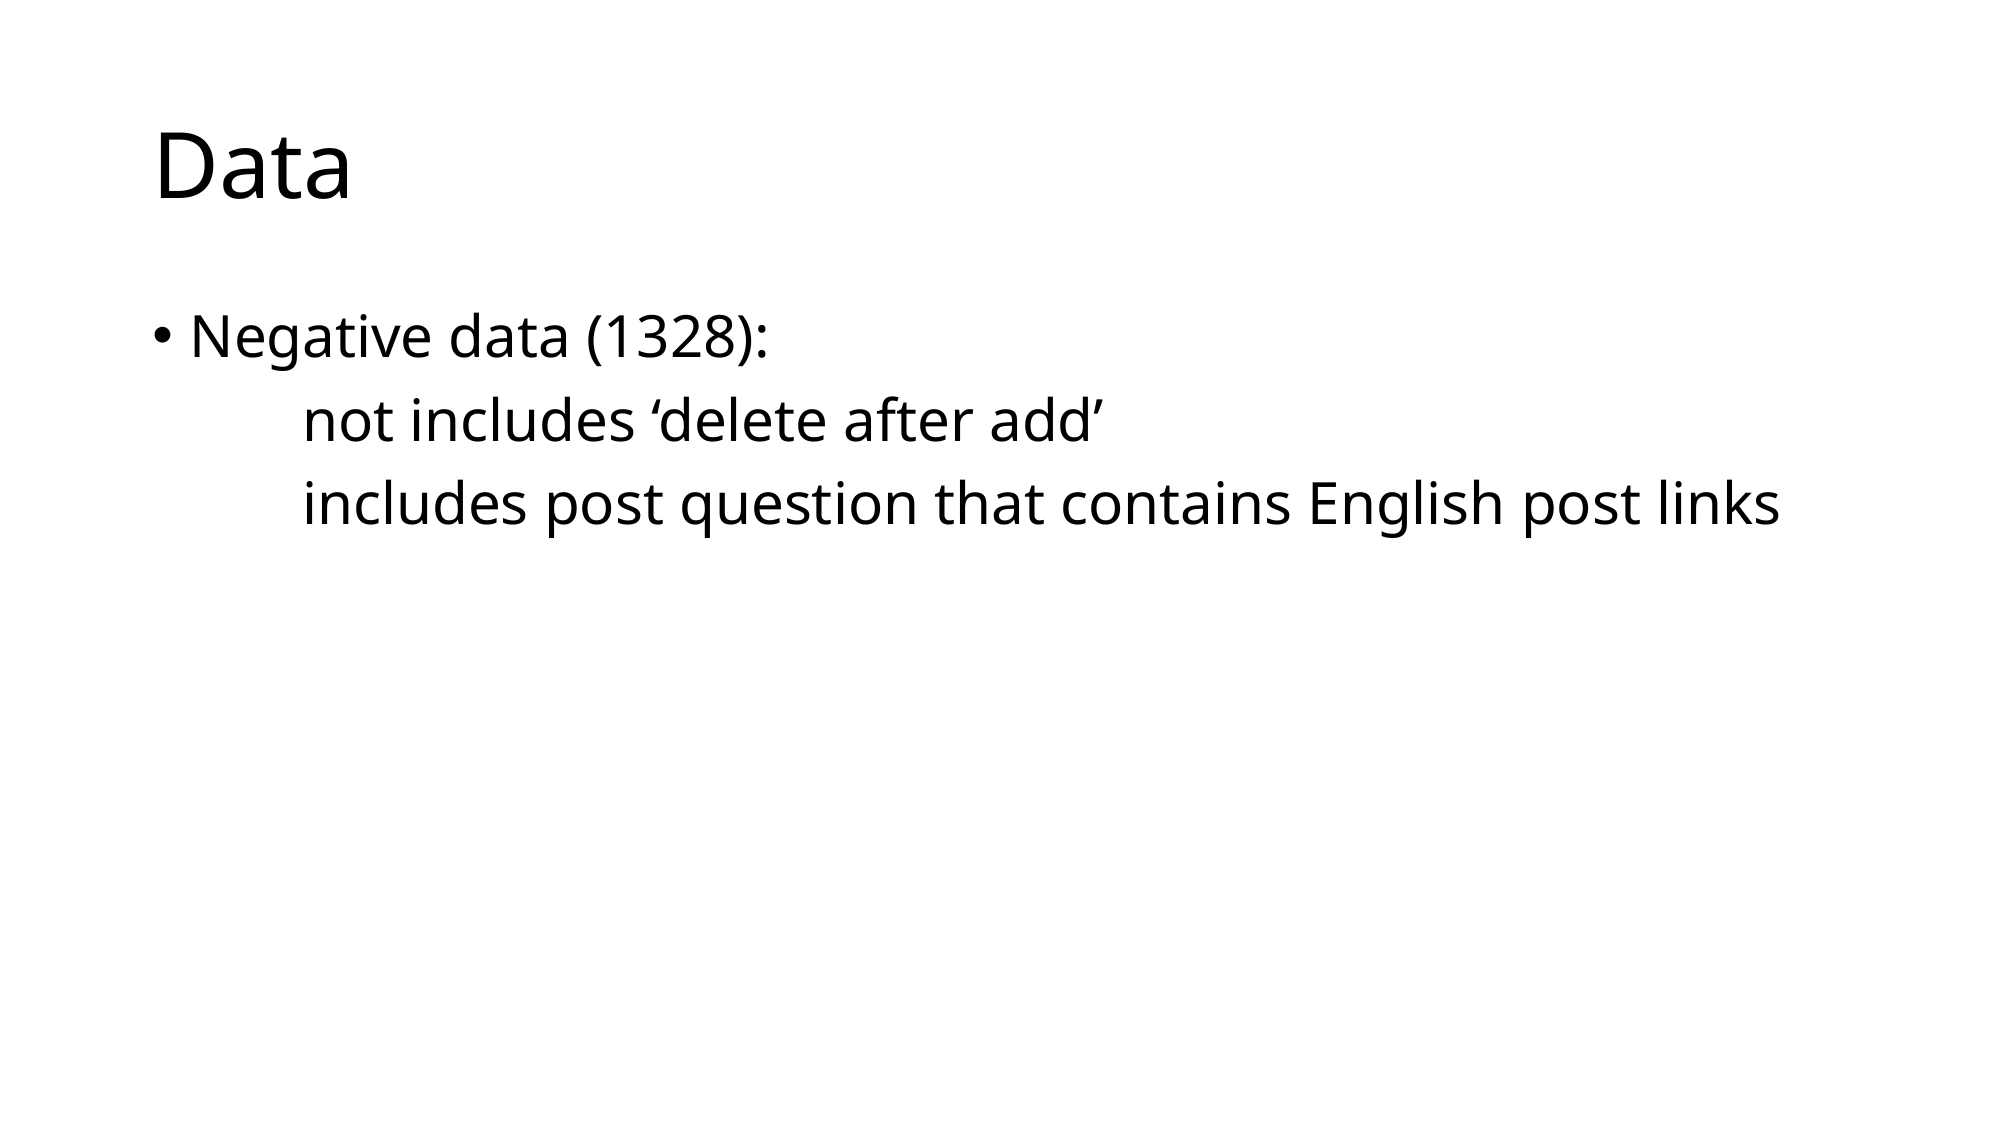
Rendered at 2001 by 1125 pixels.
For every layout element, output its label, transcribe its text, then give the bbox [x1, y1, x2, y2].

list Negative data (1328): not includes ‘delete after add’ includes post question that contains English post links [137, 299, 1863, 1014]
title Data [137, 59, 1863, 278]
